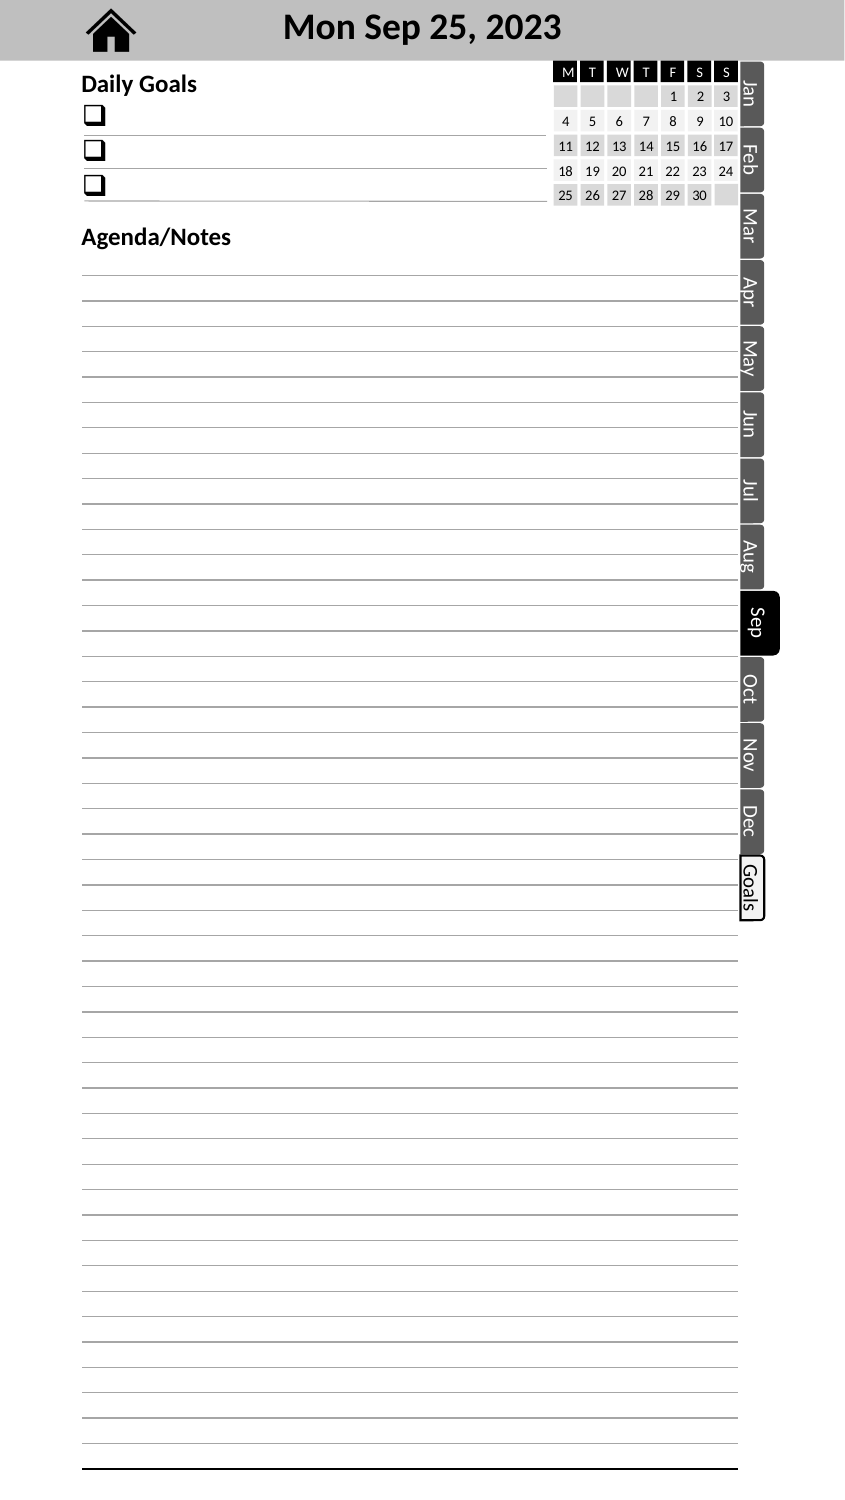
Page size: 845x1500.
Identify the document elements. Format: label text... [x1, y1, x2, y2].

picture [82, 1, 140, 59]
list Mon Sep 25, 2023 [190, 0, 655, 61]
